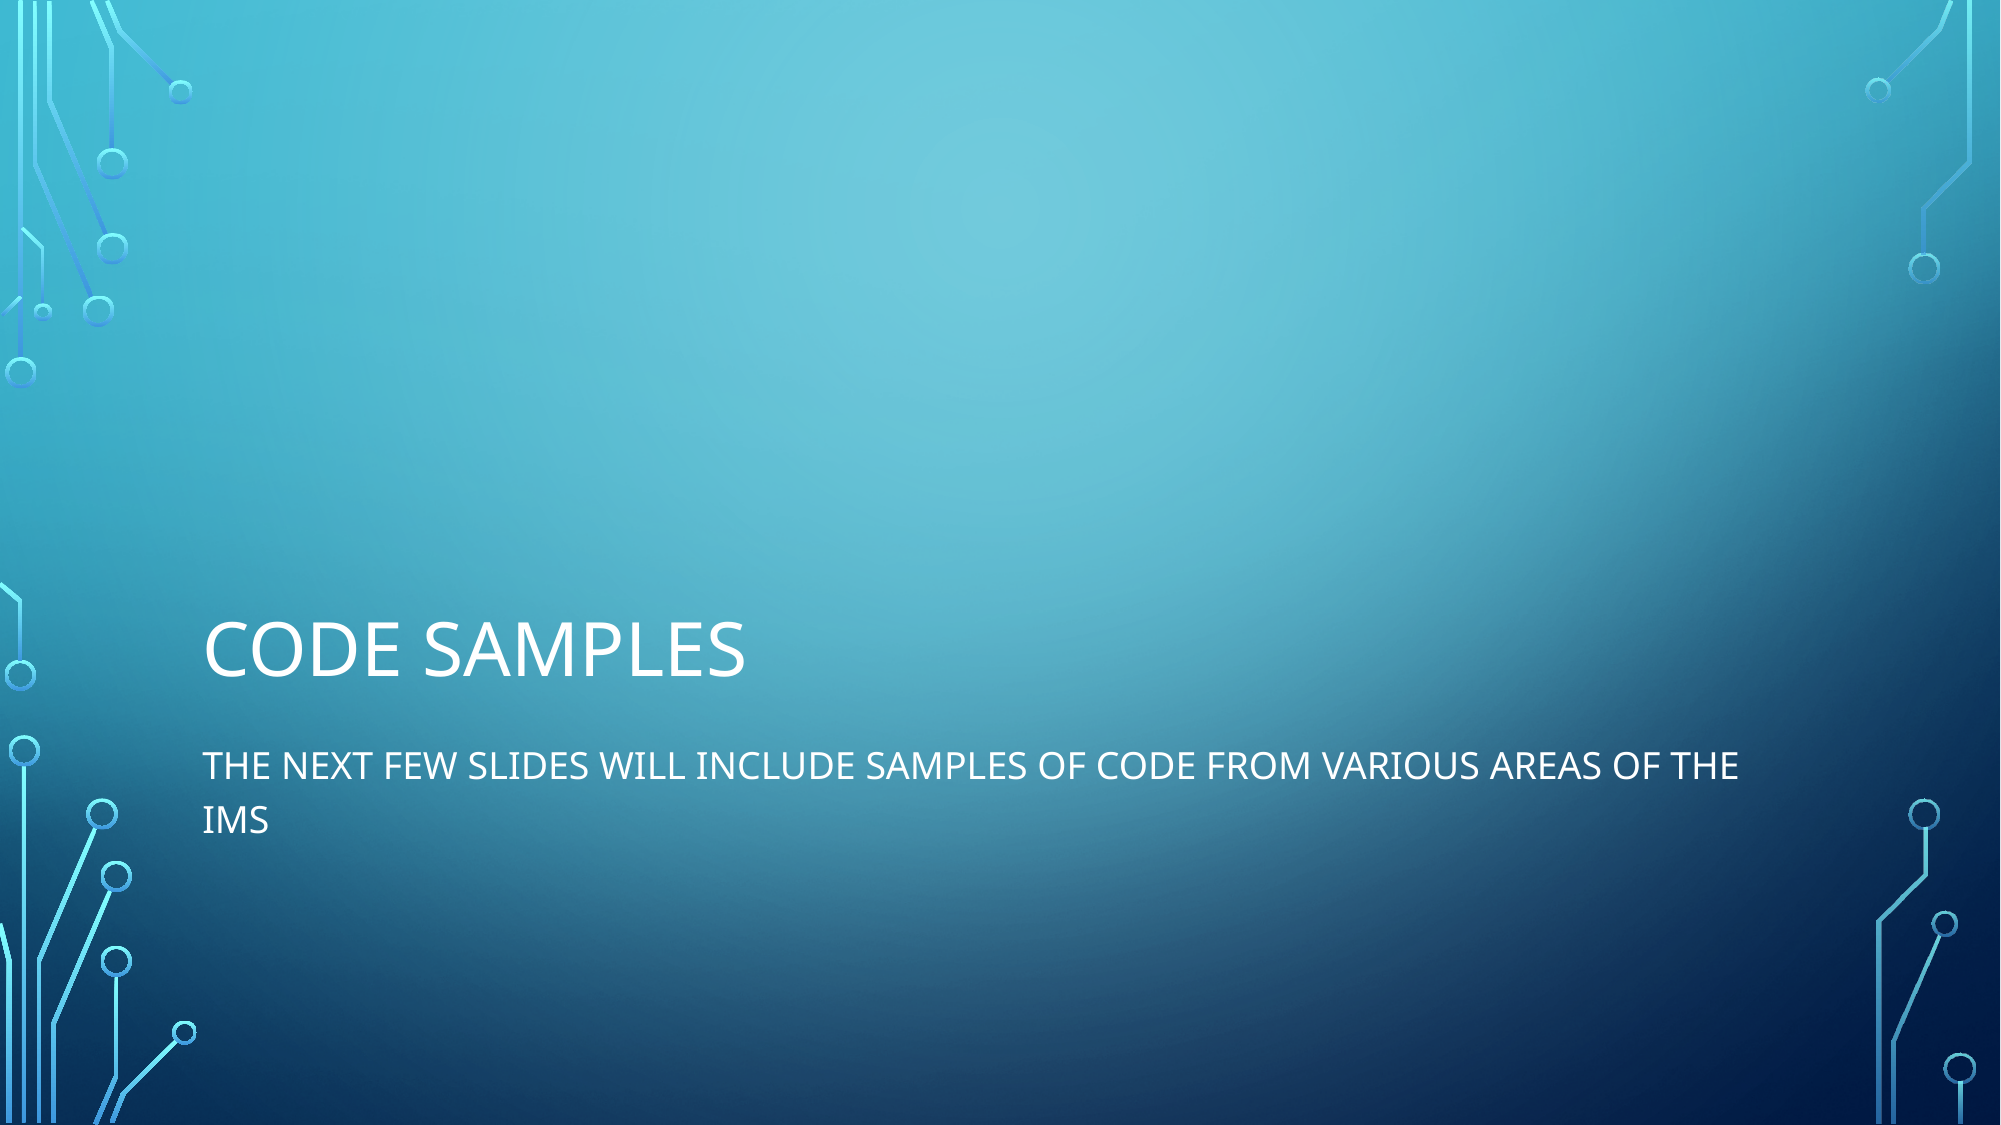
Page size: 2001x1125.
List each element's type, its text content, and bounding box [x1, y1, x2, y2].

list The next few slides will include samples of code from various areas of the IMS [187, 725, 1813, 952]
title Code Samples [187, 232, 1813, 701]
